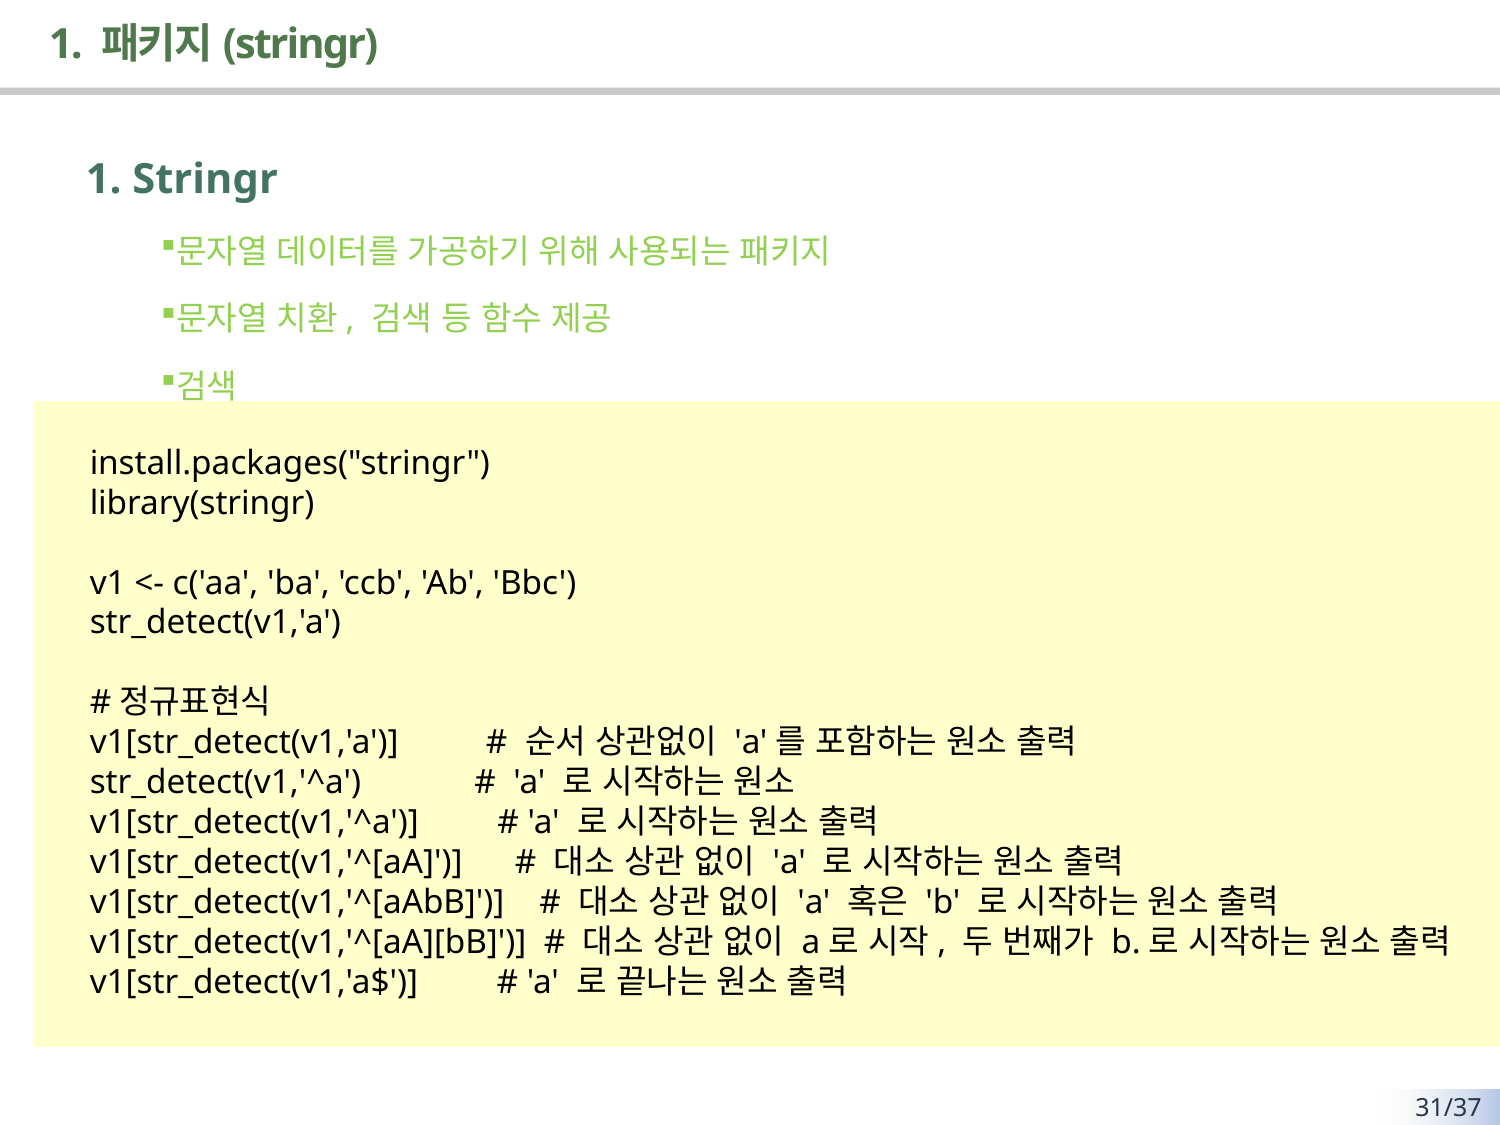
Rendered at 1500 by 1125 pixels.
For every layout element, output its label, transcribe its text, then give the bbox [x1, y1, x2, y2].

list 1. Stringr 문자열 데이터를 가공하기 위해 사용되는 패키지 문자열 치환, 검색 등 함수 제공 검색 [70, 119, 1474, 400]
text_box [33, 400, 1500, 1048]
text_box install.packages("stringr") library(stringr) v1 <- c('aa', 'ba', 'ccb', 'Ab', 'Bbc') str_detect(v1,'a') #정규표현식 v1[str_detect(v1,'a')] # 순서 상관없이 'a'를 포함하는 원소 출력 str_detect(v1,'^a') # 'a' 로 시작하는 원소 v1[str_detect(v1,'^a')] # 'a' 로 시작하는 원소 출력 v1[str_detect(v1,'^[aA]')] # 대소 상관 없이 'a' 로 시작하는 원소 출력 v1[str_detect(v1,'^[aAbB]')] # 대소 상관 없이 'a' 혹은 'b' 로 시작하는 원소 출력 v1[str_detect(v1,'^[aA][bB]')] # 대소 상관 없이 a로 시작, 두 번째가 b.로 시작하는 원소 출력 v1[str_detect(v1,'a$')] # 'a' 로 끝나는 원소 출력 [75, 433, 1500, 1008]
title 1. 패키지(stringr) [34, 6, 1312, 84]
